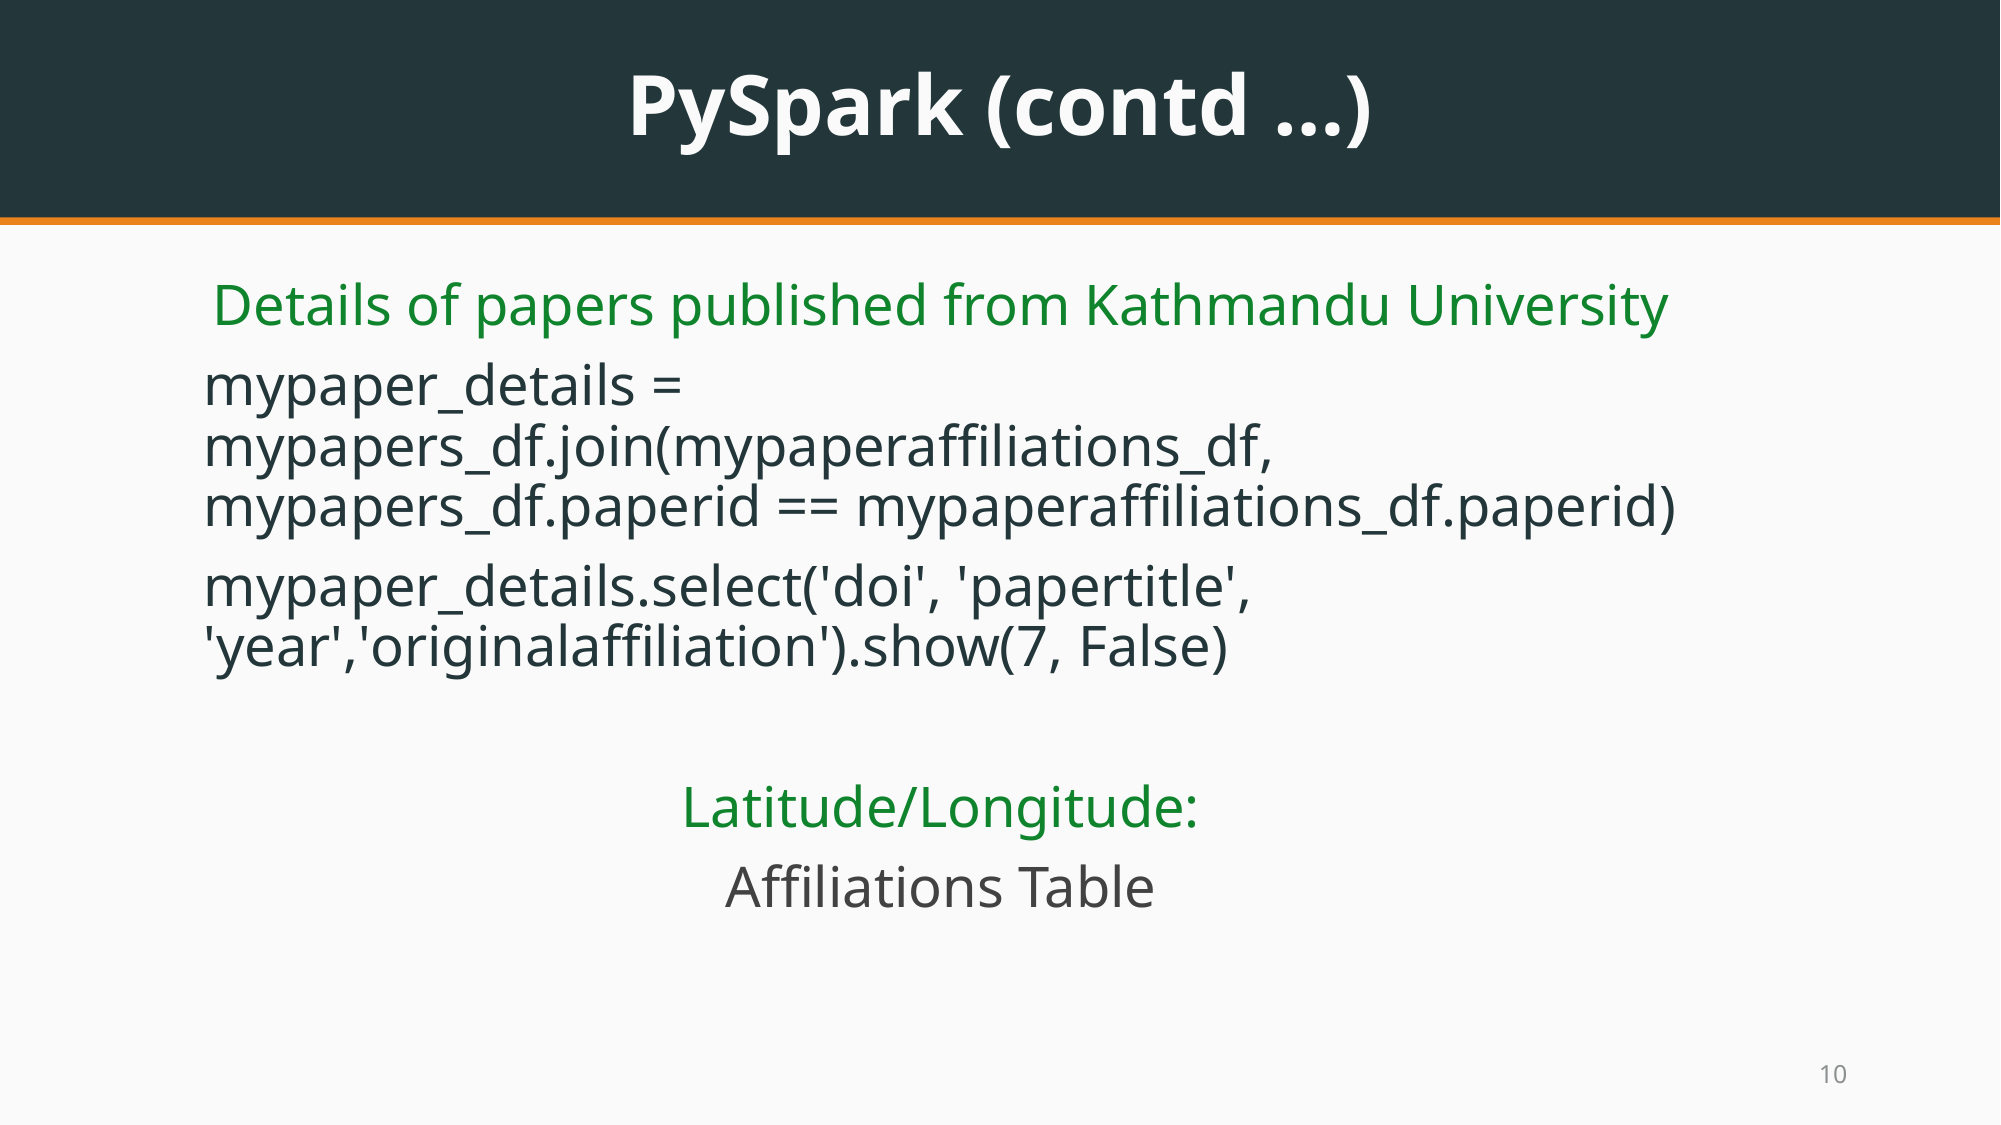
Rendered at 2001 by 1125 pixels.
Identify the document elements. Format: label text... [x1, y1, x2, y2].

slide_number 9 [1412, 1045, 1863, 1106]
list Details of papers published from Kathmandu University mypaper_details = mypapers_df.join(mypaperaffiliations_df, mypapers_df.paperid == mypaperaffiliations_df.paperid) mypaper_details.select('doi', 'papertitle', 'year','originalaffiliation').show(7, False) Latitude/Longitude: Affiliations Table [189, 269, 1694, 1027]
title PySpark (contd …) [137, 0, 1863, 218]
